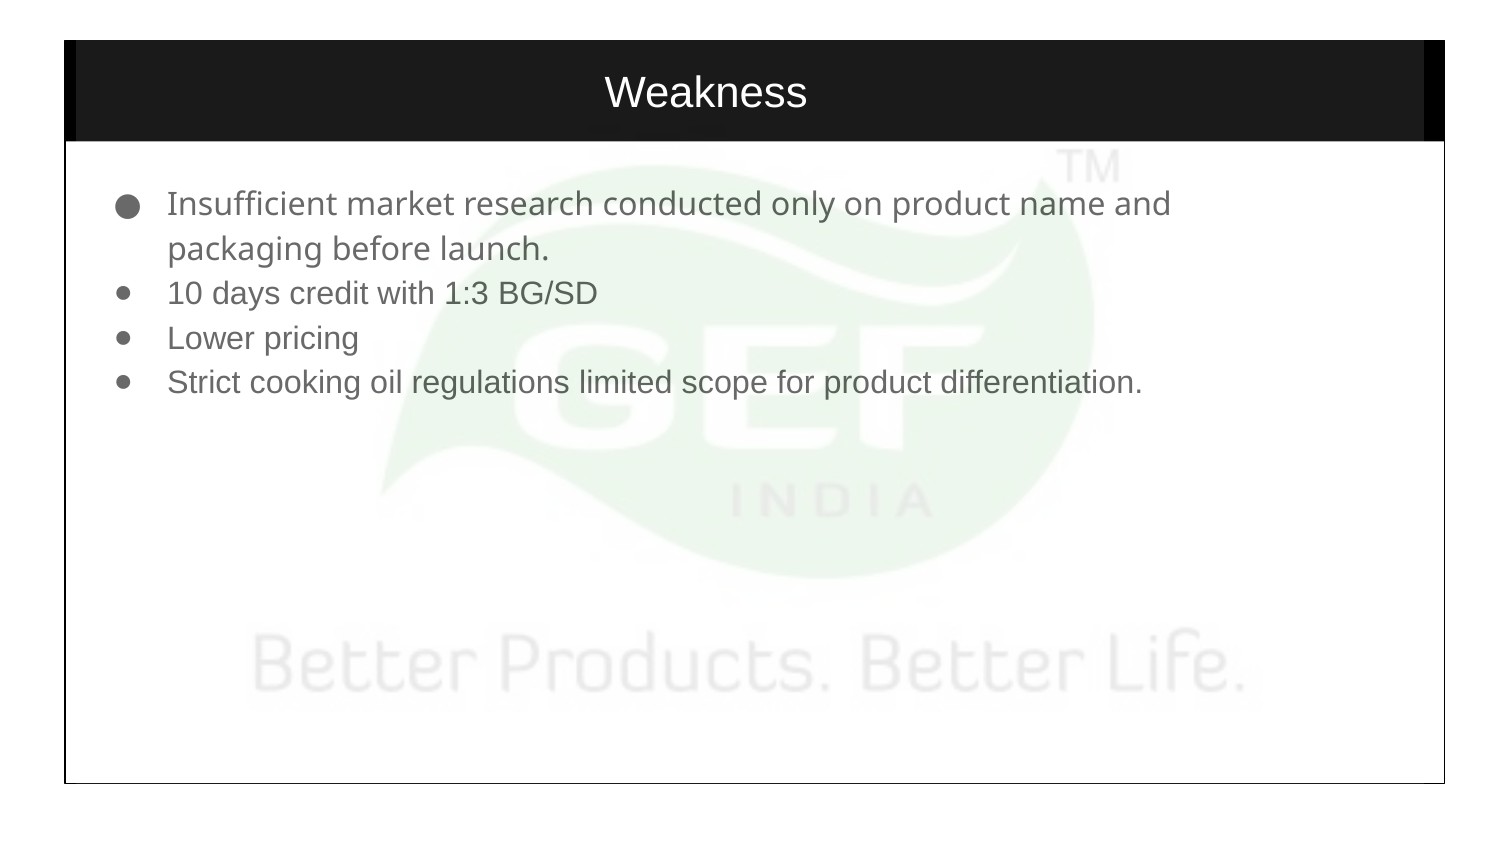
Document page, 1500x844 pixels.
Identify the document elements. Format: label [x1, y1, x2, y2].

picture [75, 0, 1425, 844]
text_box [1429, 40, 1445, 784]
text_box [64, 40, 70, 784]
